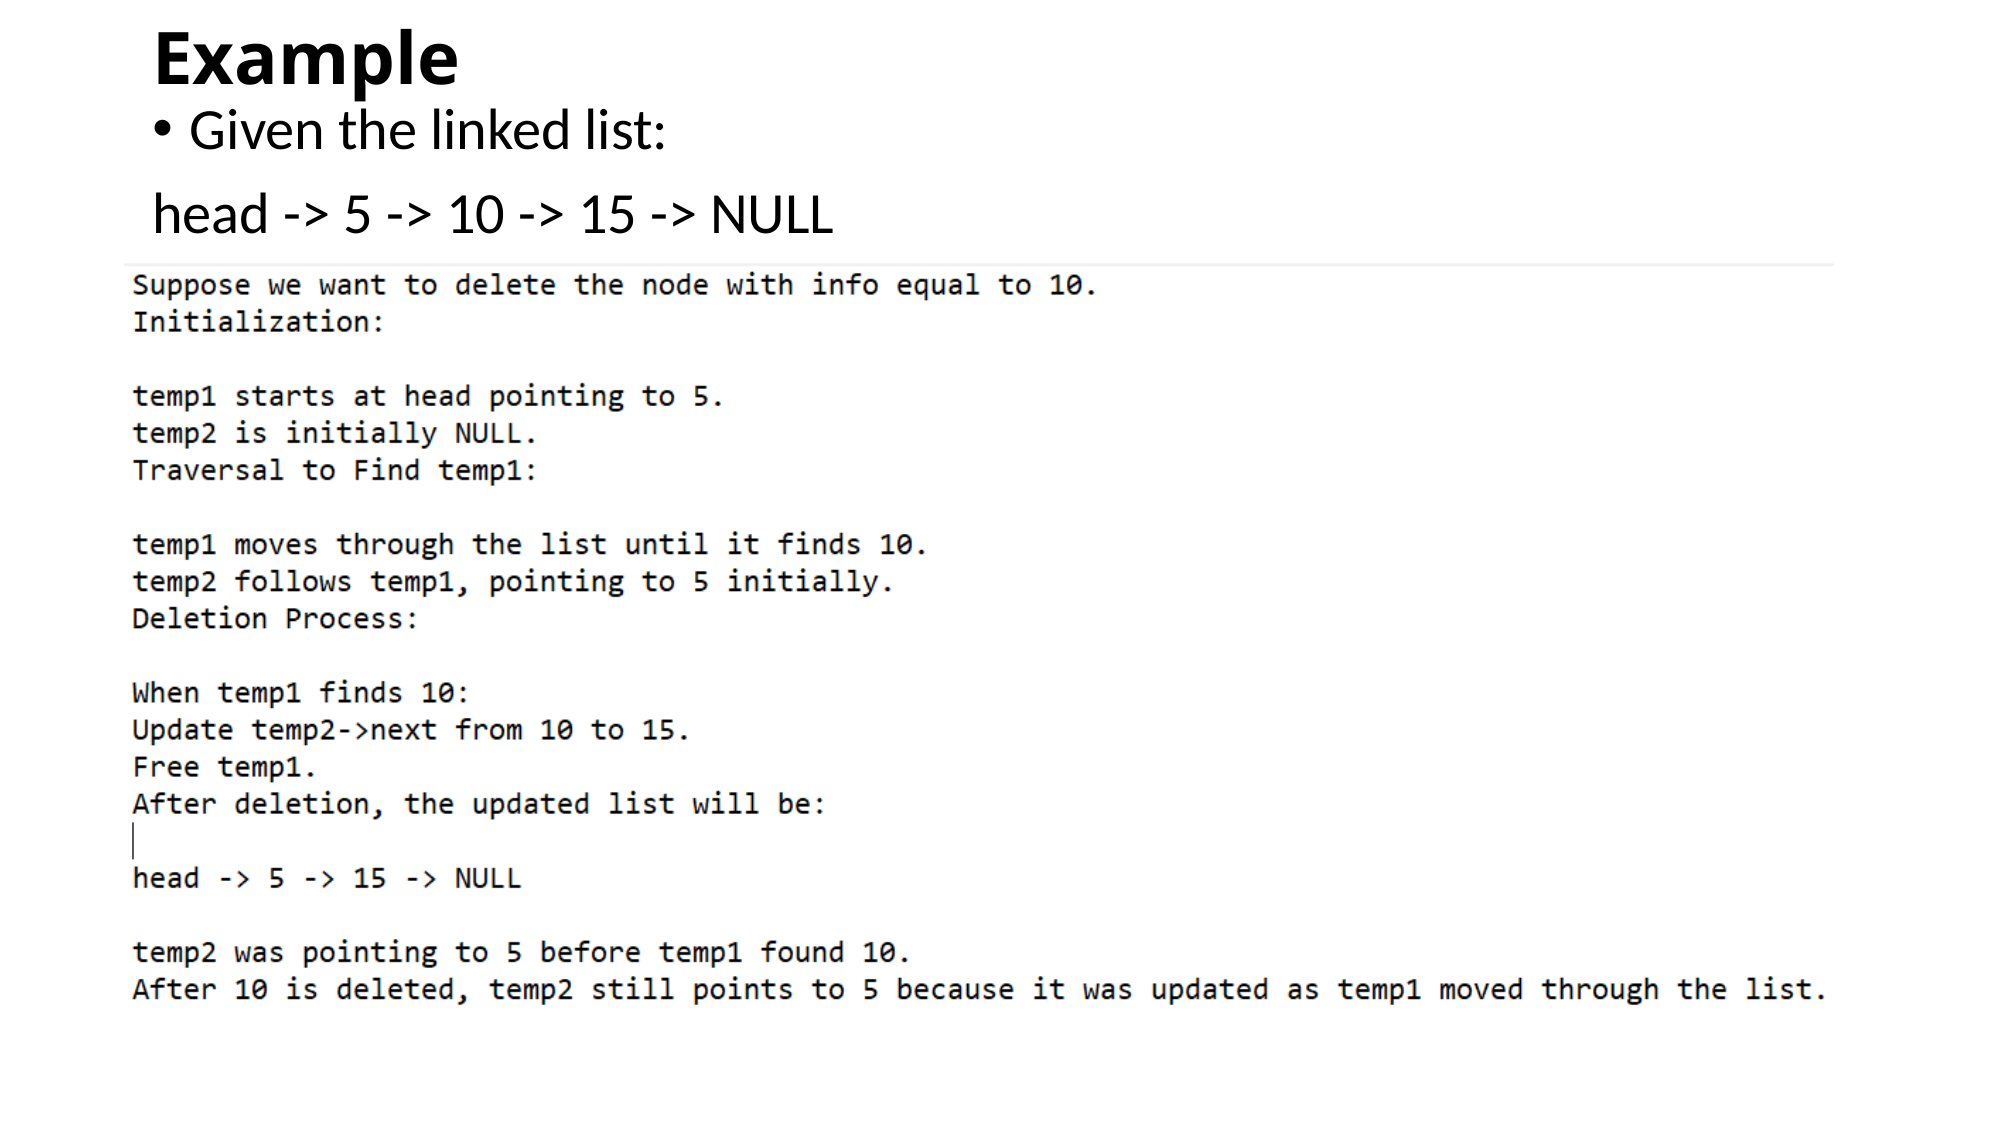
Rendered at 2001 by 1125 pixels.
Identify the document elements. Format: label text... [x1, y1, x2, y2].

picture [124, 261, 1834, 1025]
list Given the linked list: head -> 5 -> 10 -> 15 -> NULL [137, 91, 1863, 1014]
title Example [137, 14, 1863, 91]
